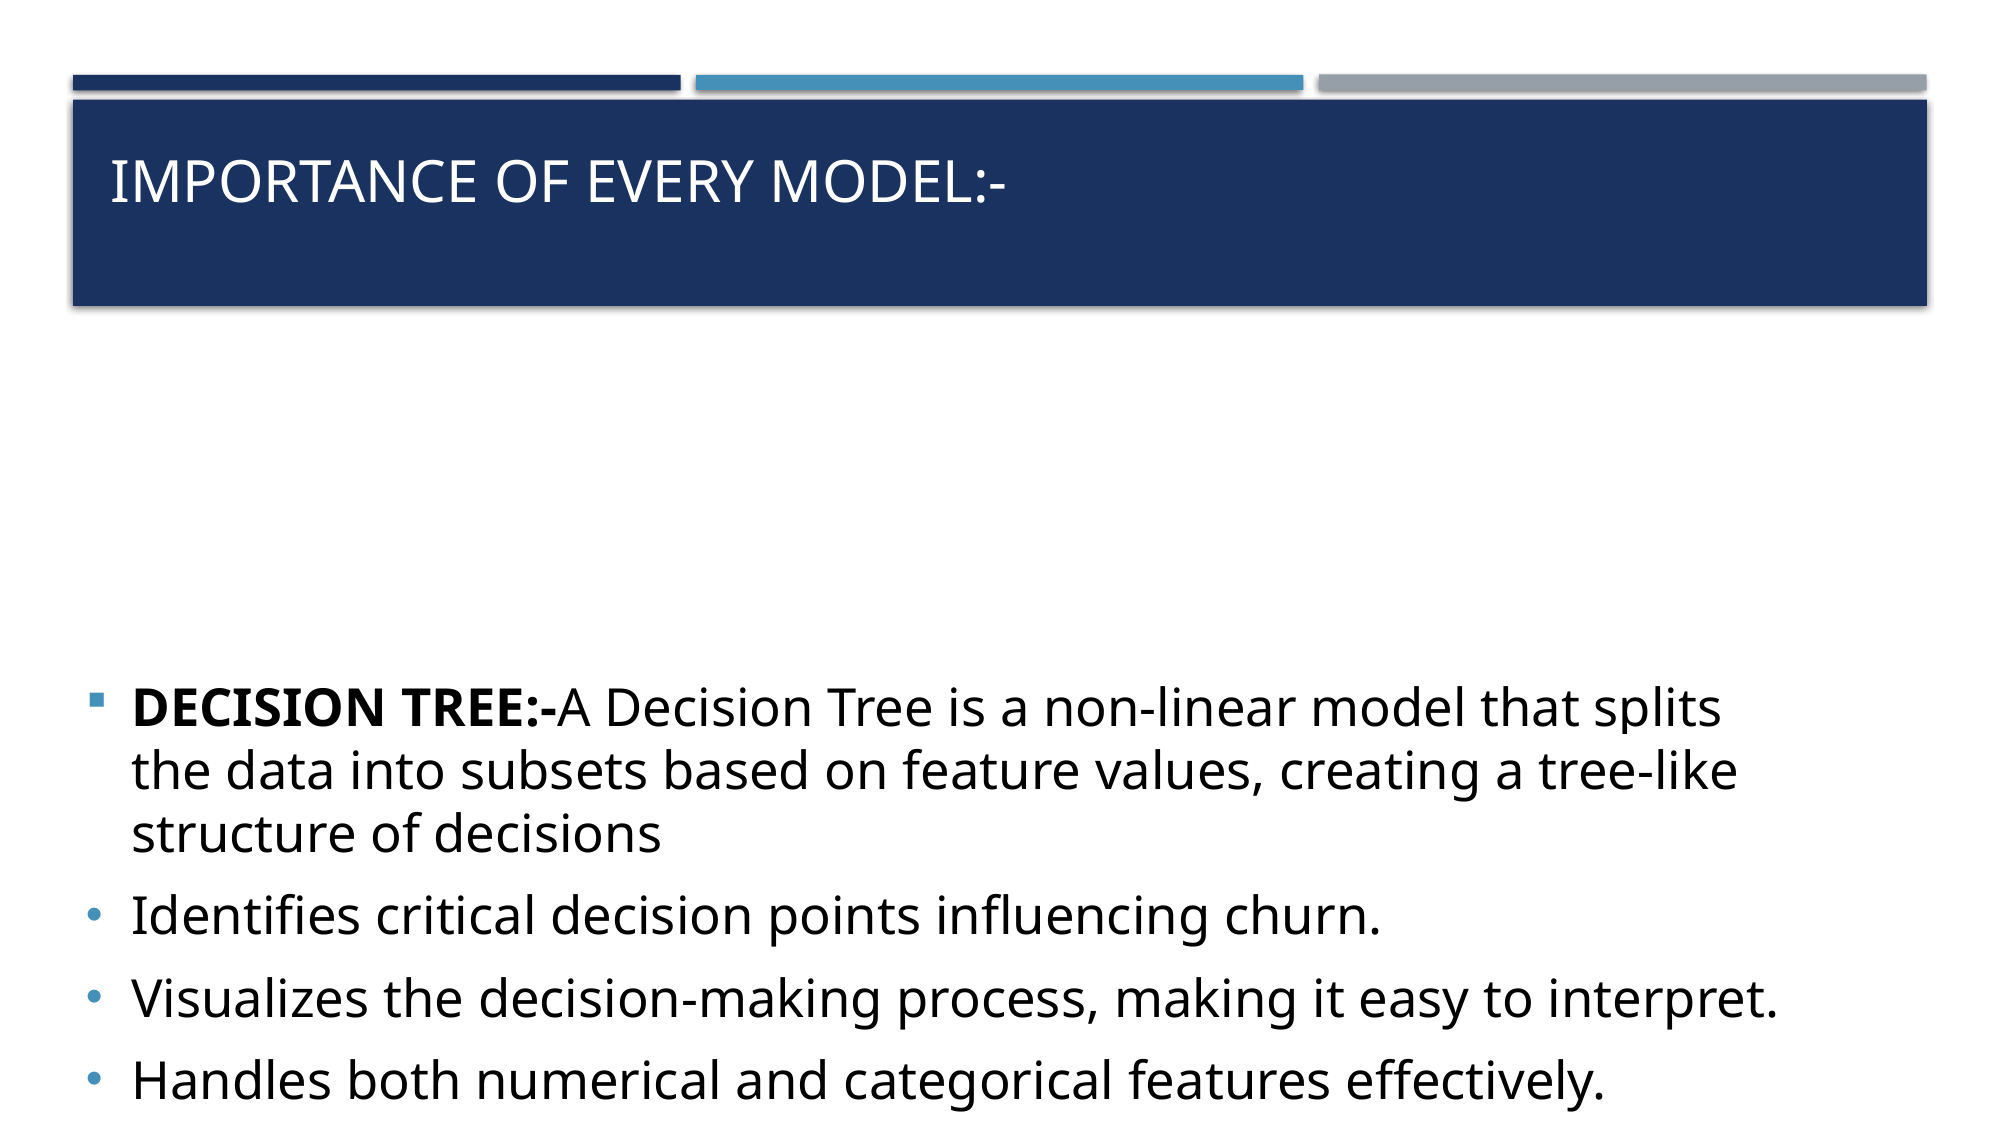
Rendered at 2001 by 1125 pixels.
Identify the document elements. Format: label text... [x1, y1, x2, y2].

list DECISION TREE:-A Decision Tree is a non-linear model that splits the data into subsets based on feature values, creating a tree-like structure of decisions Identifies critical decision points influencing churn. Visualizes the decision-making process, making it easy to interpret. Handles both numerical and categorical features effectively. [70, 666, 1807, 1125]
title Importance of every model:- [95, 119, 1905, 222]
